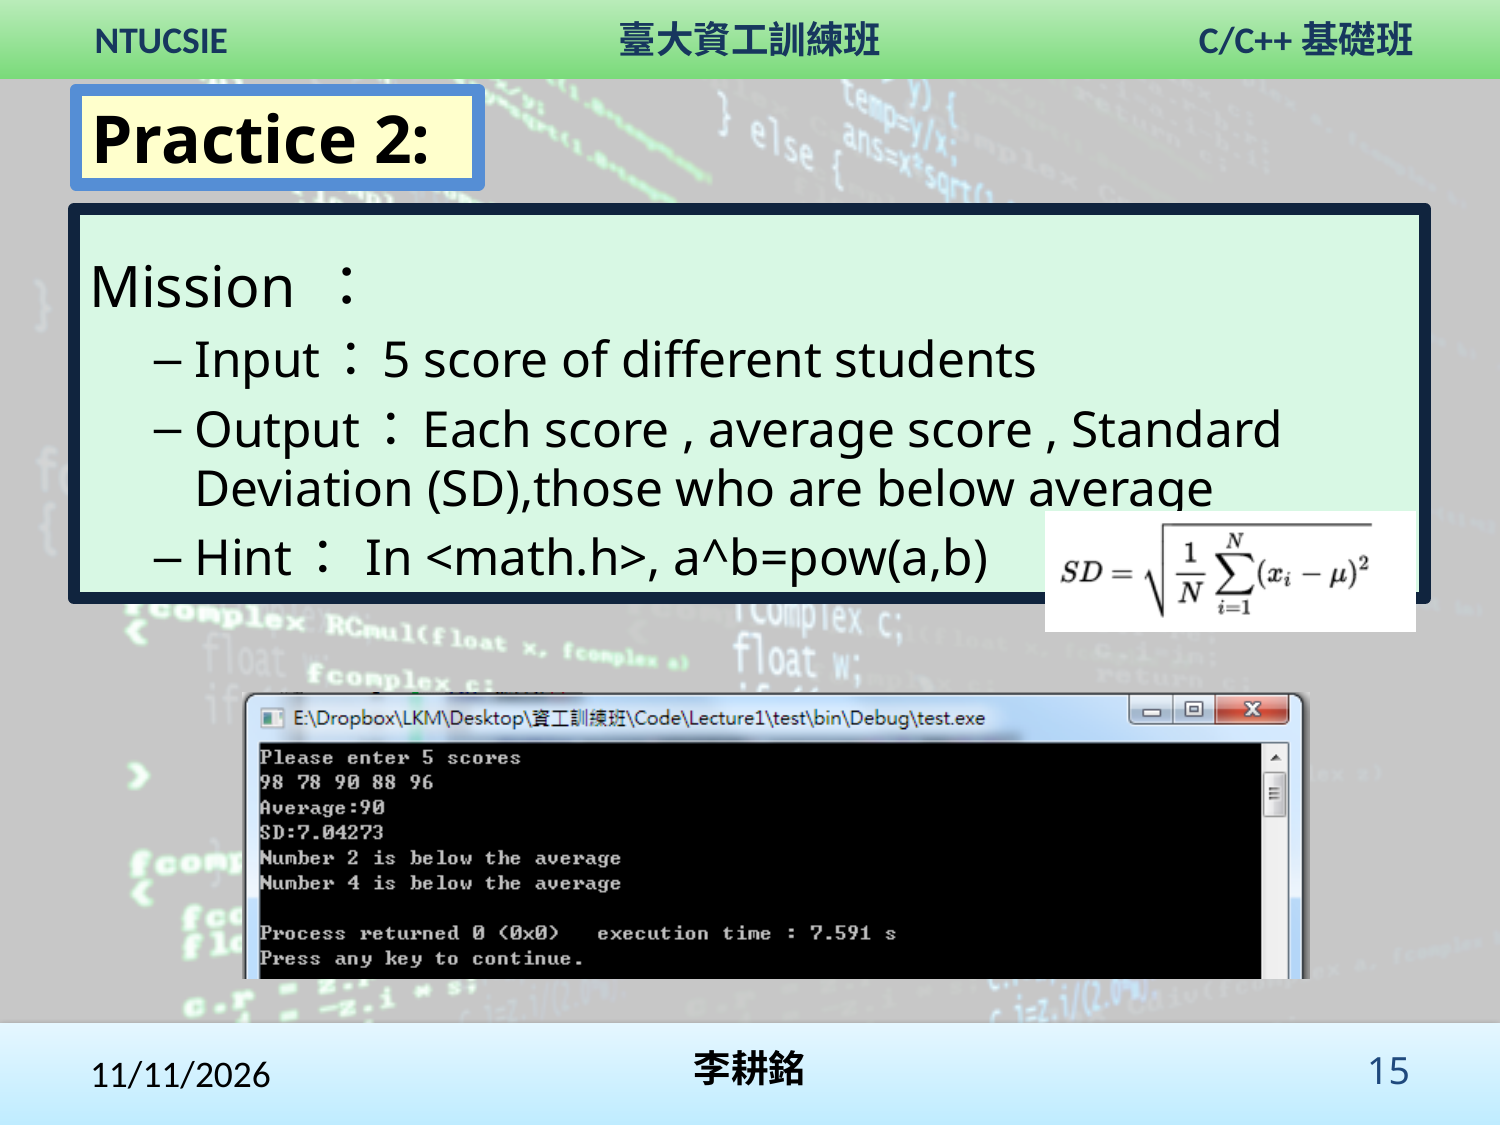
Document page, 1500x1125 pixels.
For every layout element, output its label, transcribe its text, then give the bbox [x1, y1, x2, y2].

list Mission ： Input：5 score of different students Output：Each score , average score , Standard Deviation (SD),those who are below average Hint： In <math.h>, a^b=pow(a,b) [68, 203, 1431, 604]
slide_number 15 [1074, 1042, 1425, 1103]
picture [1045, 510, 1416, 632]
list Practice 2: [70, 84, 485, 191]
picture [241, 692, 1310, 979]
footer 李耕銘 [512, 1042, 988, 1103]
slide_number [75, 1042, 425, 1103]
